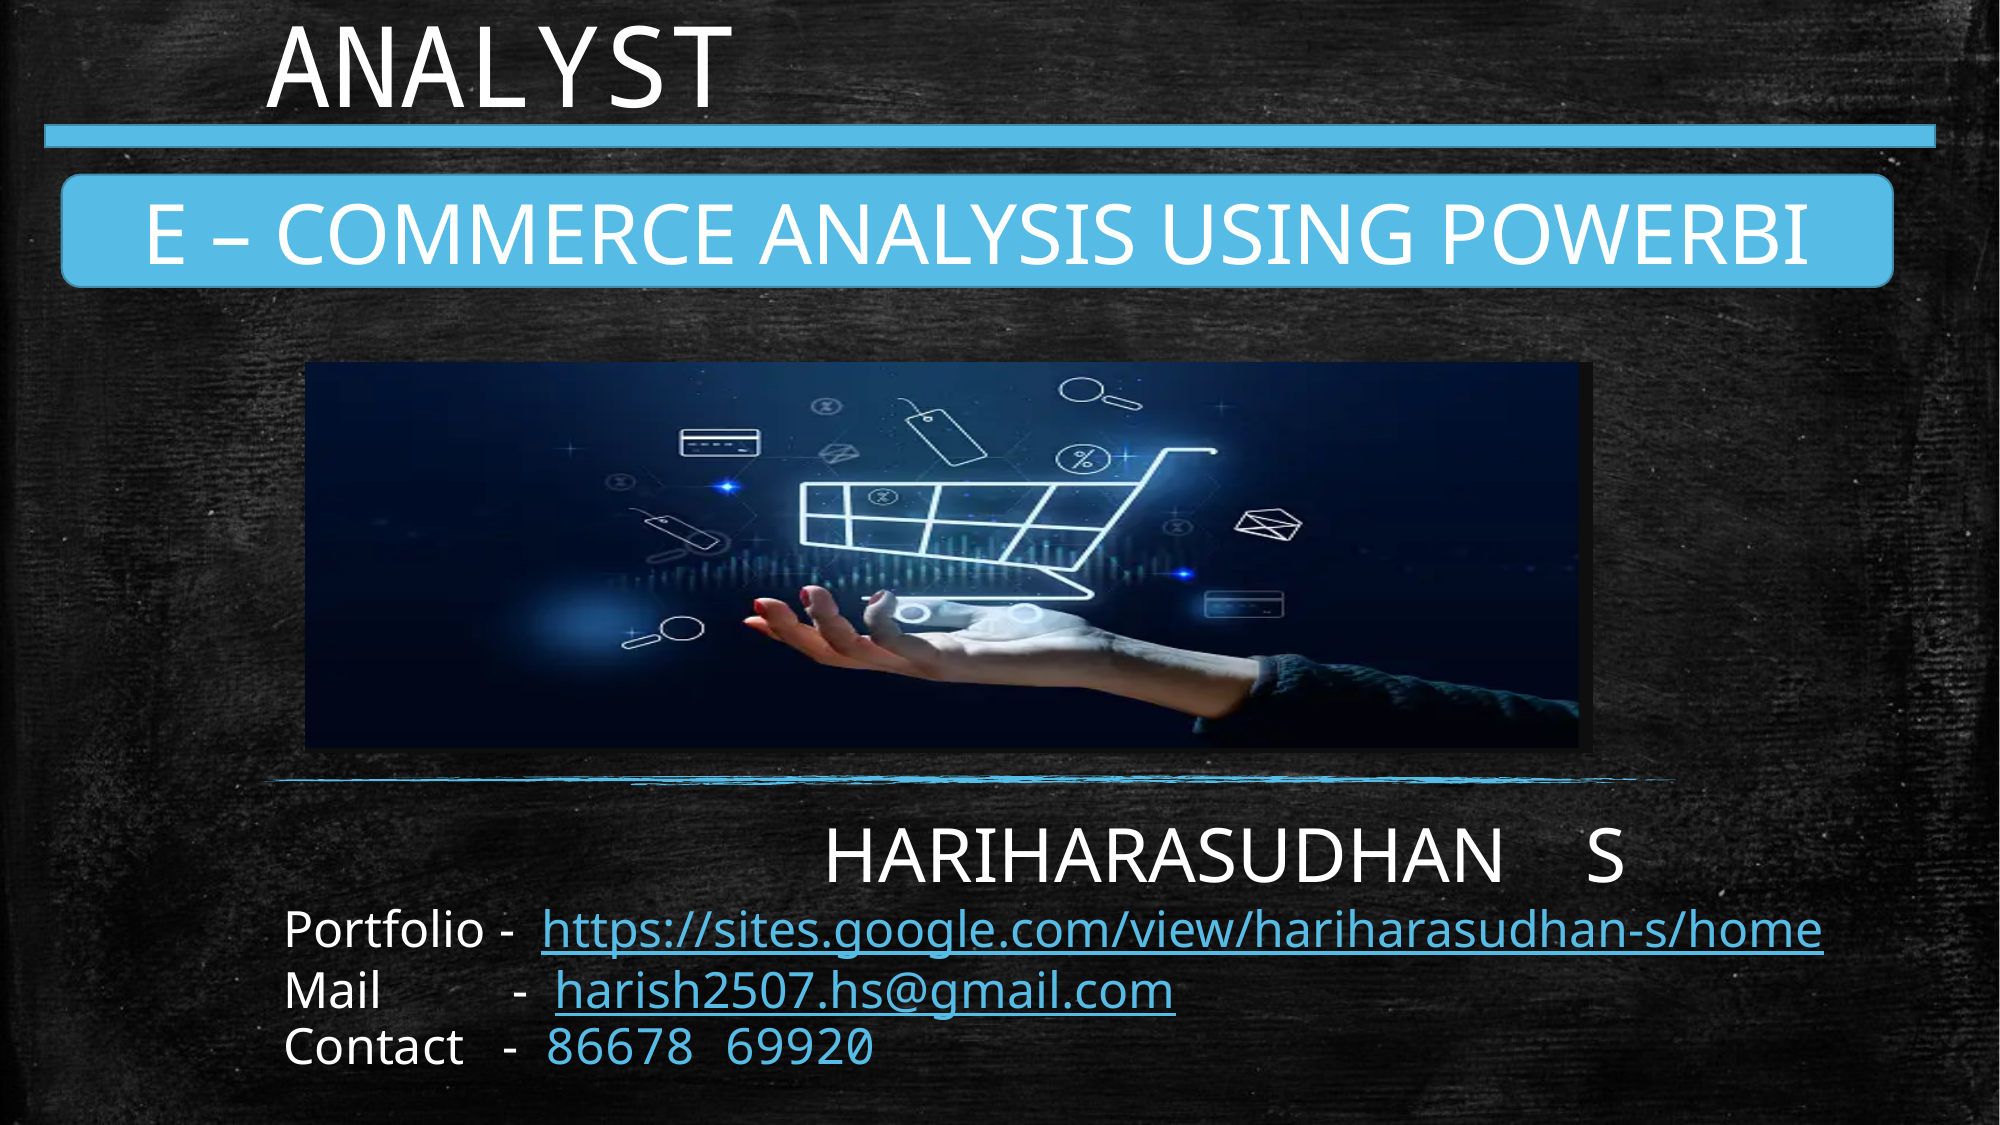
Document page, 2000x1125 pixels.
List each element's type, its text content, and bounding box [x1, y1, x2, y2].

picture [305, 362, 1593, 753]
text_box E – COMMERCE ANALYSIS USING POWERBI [60, 173, 1894, 288]
title DATA & BUSINESS ANALYST [249, 15, 1750, 124]
text_box HARIHARASUDHAN S Portfolio - https://sites.google.com/view/hariharasudhan-s/home Mail - harish2507.hs@gmail.com Contact - 86678 69920 [138, 809, 1937, 1083]
text_box [44, 124, 1936, 148]
